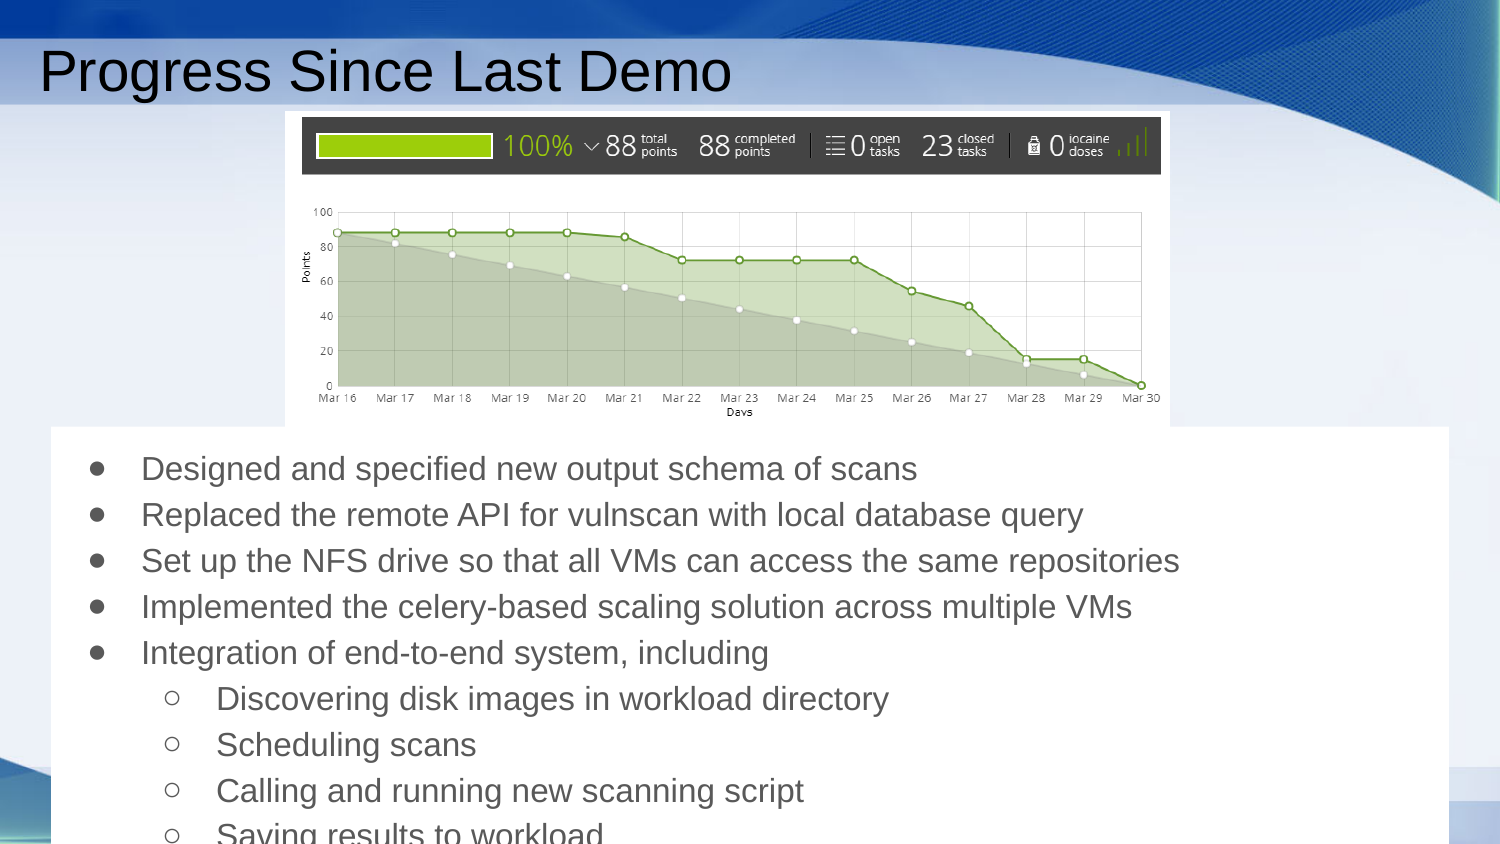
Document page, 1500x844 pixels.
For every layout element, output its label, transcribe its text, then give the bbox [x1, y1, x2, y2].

picture [0, 0, 1500, 844]
title Progress Since Last Demo [24, 17, 1422, 112]
list Designed and specified new output schema of scans Replaced the remote API for vulnscan with local database query Set up the NFS drive so that all VMs can access the same repositories Implemented the celery-based scaling solution across multiple VMs Integration of end-to-end system, including Discovering disk images in workload directory Scheduling scans Calling and running new scanning script Saving results to workload [51, 426, 1449, 844]
